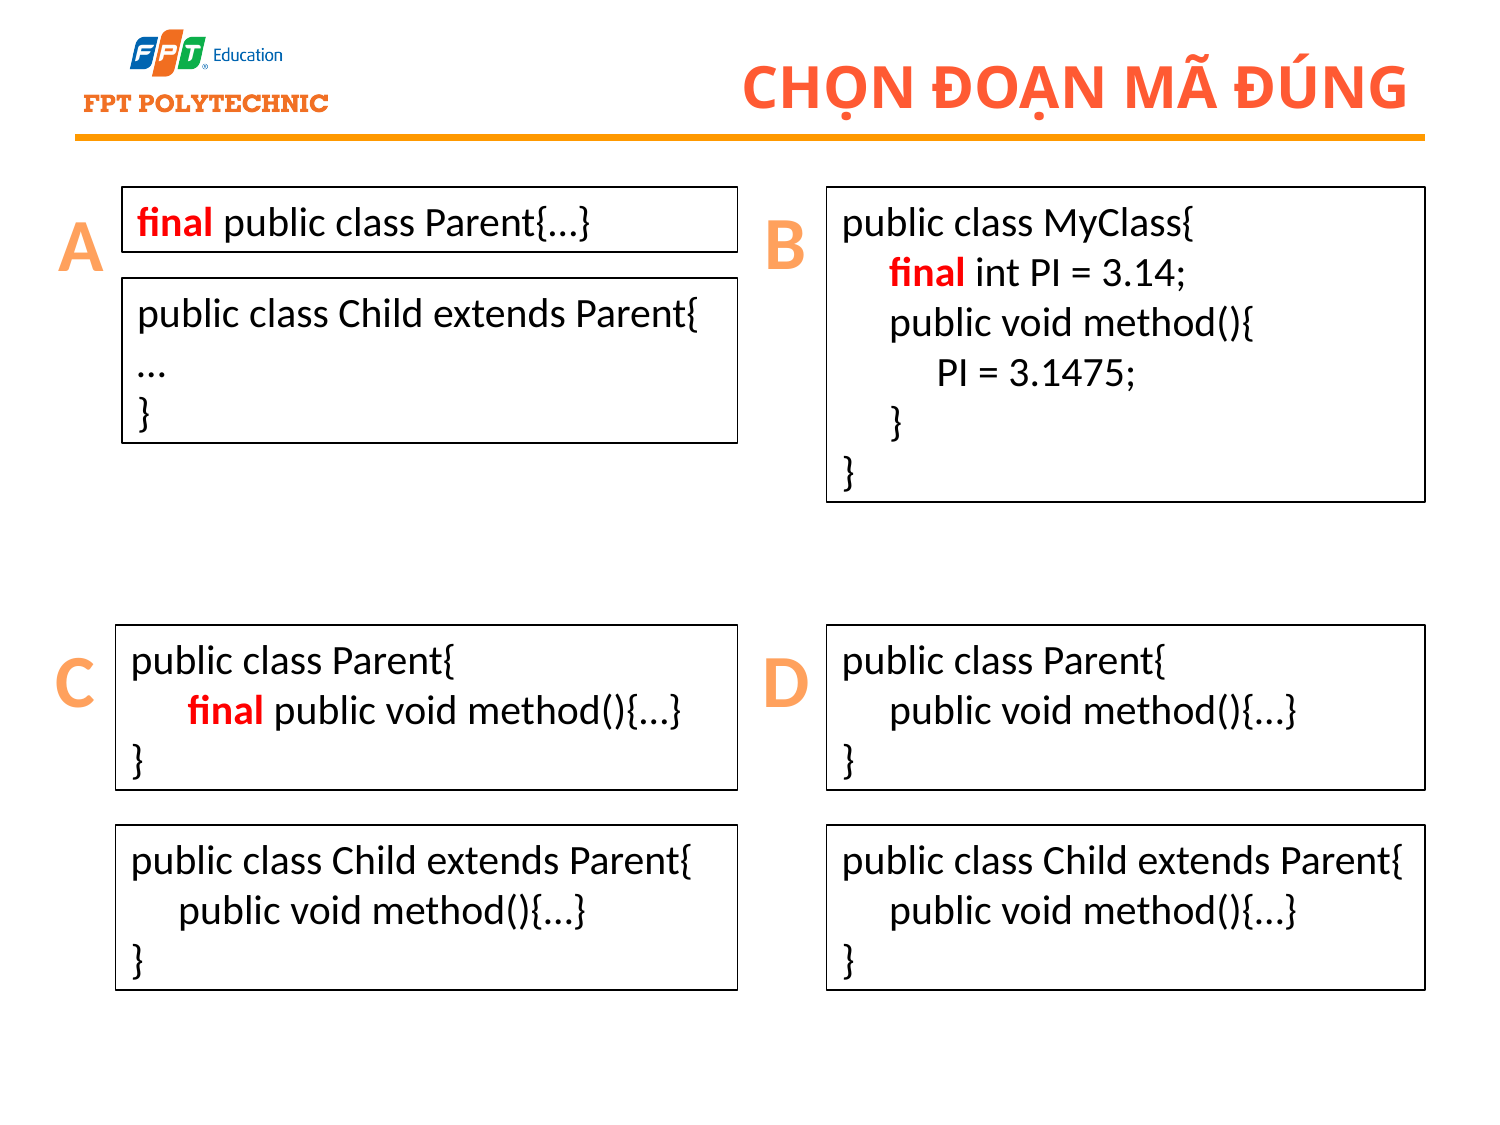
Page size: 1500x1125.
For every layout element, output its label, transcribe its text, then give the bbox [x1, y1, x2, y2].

text_box public class MyClass{ final int PI = 3.14; public void method(){ PI = 3.1475; } } [826, 187, 1425, 503]
text_box final public class Parent{…} [122, 187, 738, 253]
picture [75, 17, 337, 132]
text_box B [749, 187, 823, 294]
text_box public class Child extends Parent{ … } [122, 278, 738, 444]
text_box A [43, 189, 120, 296]
text_box C [39, 624, 111, 731]
title Chọn đoạn mã đúng [337, 45, 1425, 125]
text_box D [746, 624, 825, 731]
text_box public class Child extends Parent{ public void method(){…} } [115, 825, 738, 991]
text_box public class Parent{ final public void method(){…} } [115, 624, 738, 790]
text_box public class Parent{ public void method(){…} } [826, 624, 1425, 790]
text_box public class Child extends Parent{ public void method(){…} } [826, 825, 1425, 991]
